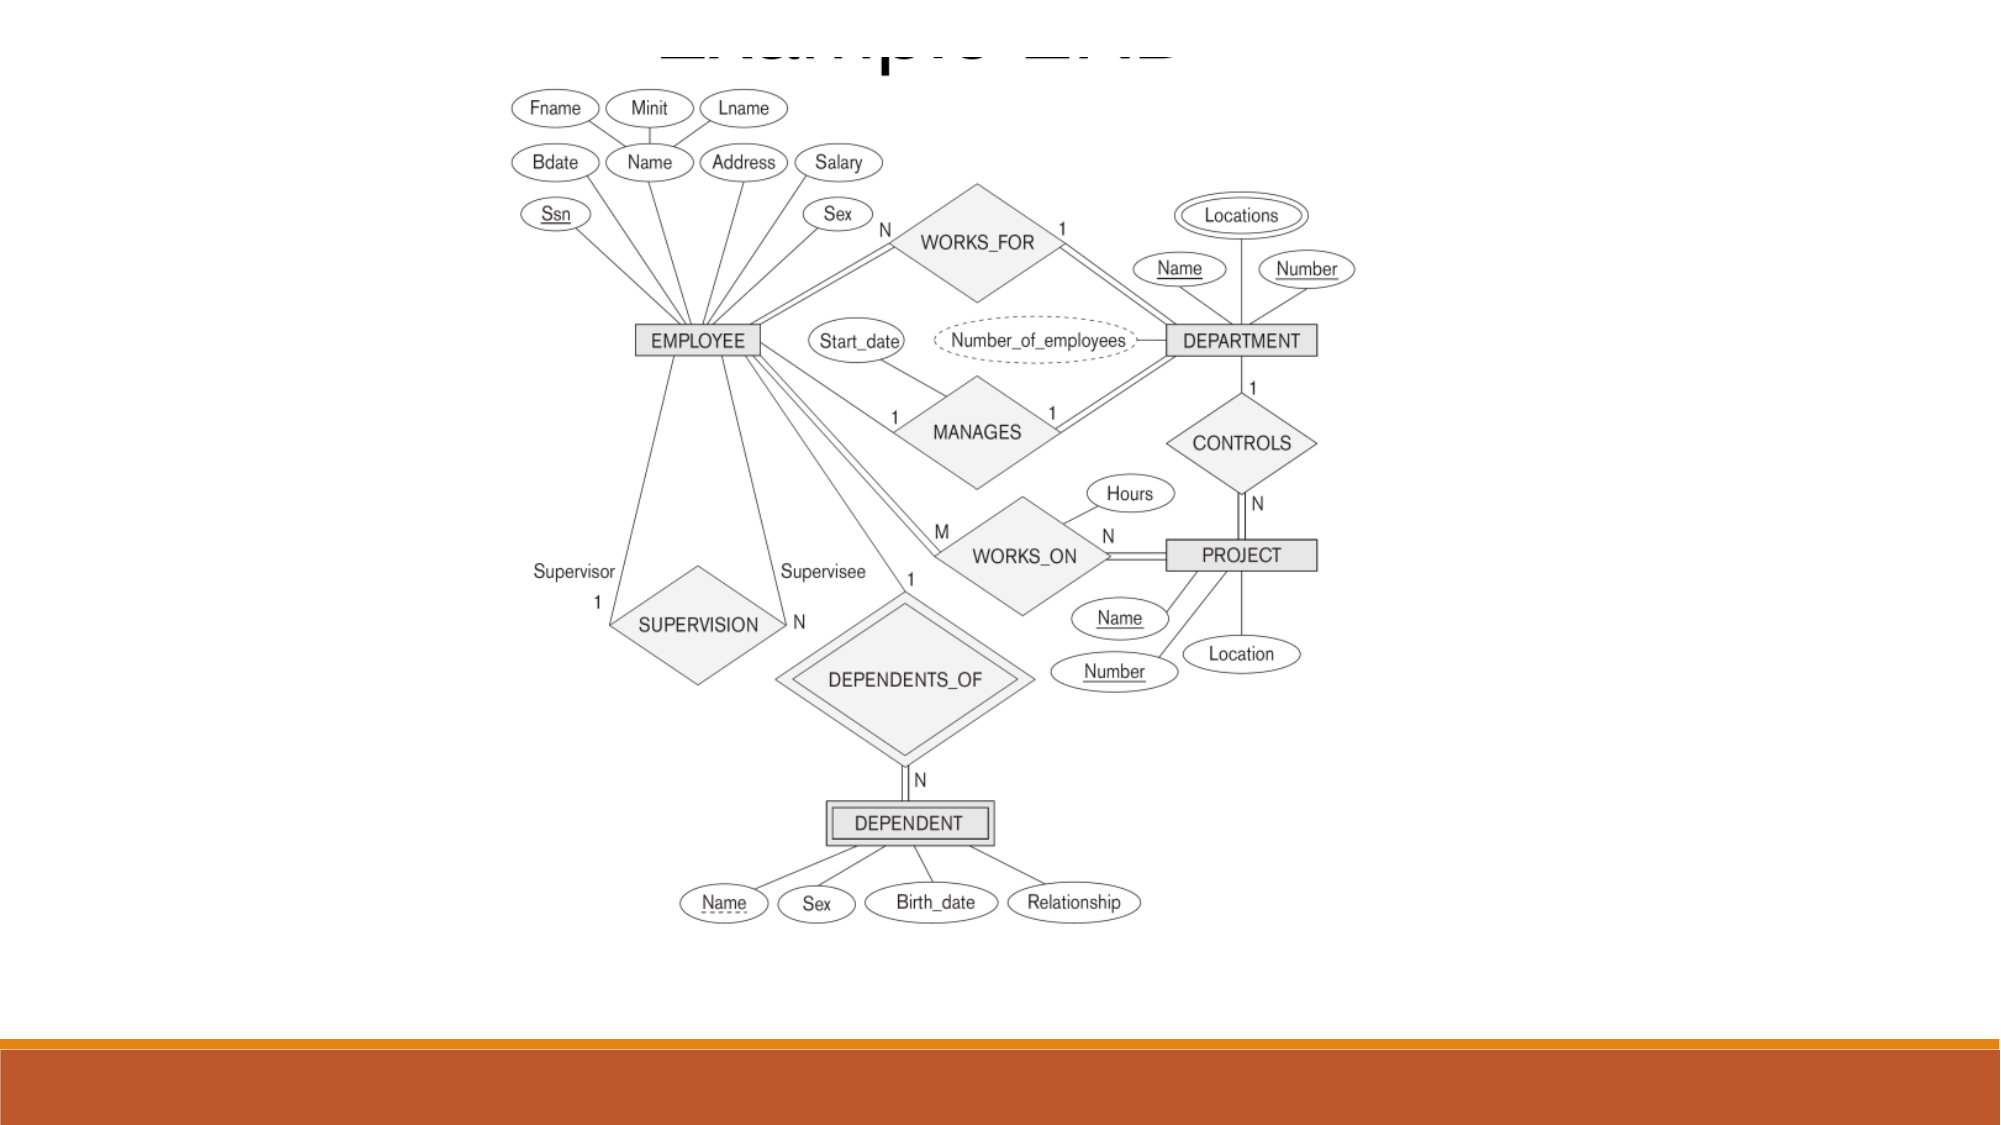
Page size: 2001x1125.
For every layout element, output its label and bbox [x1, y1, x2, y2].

picture [243, 57, 1527, 947]
